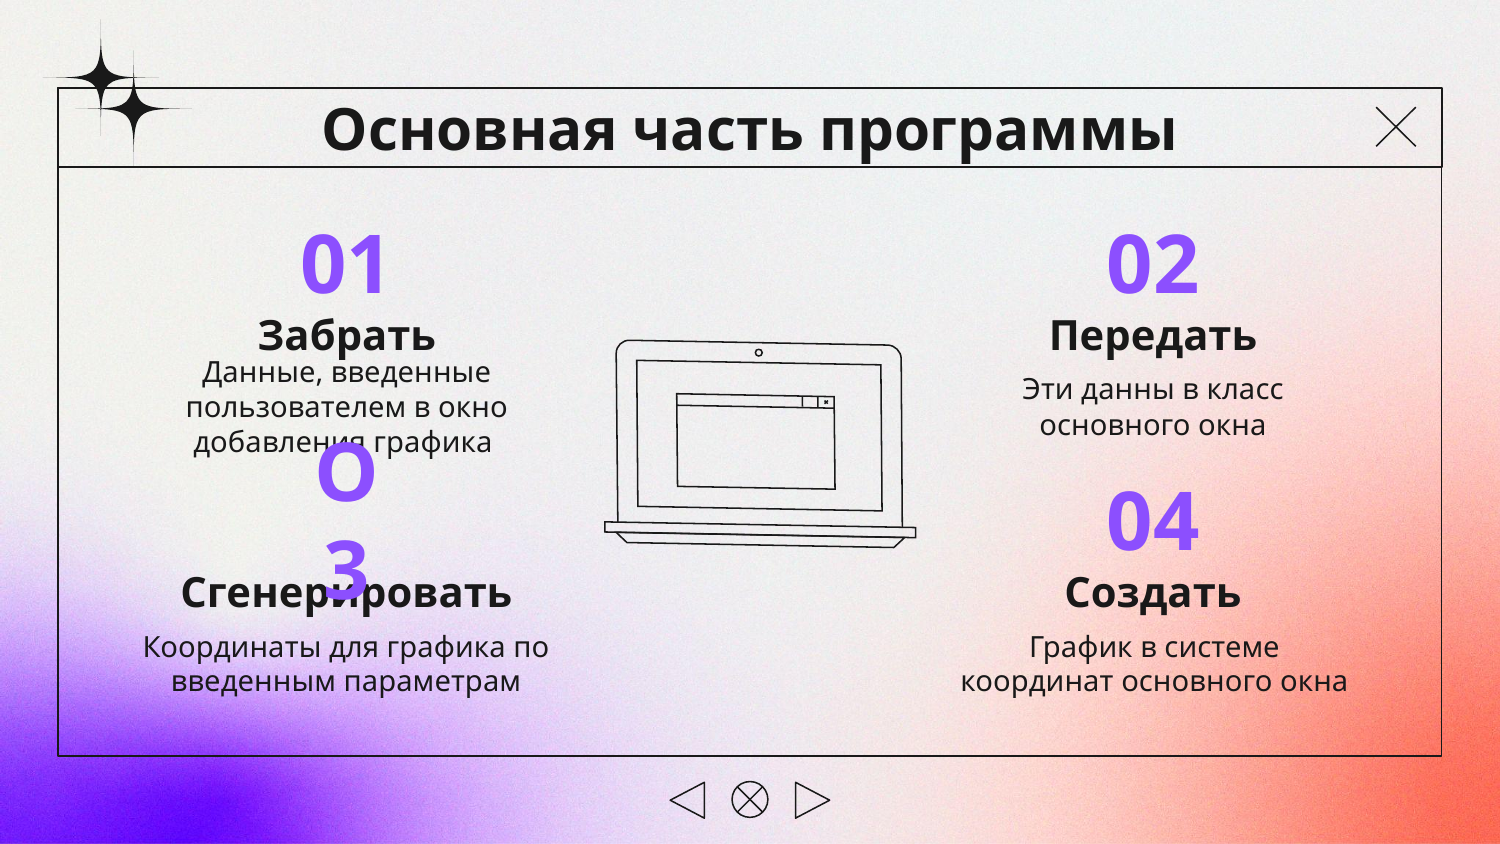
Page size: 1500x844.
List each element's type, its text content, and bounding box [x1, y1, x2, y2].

text_box [795, 782, 830, 819]
subtitle Координаты для графика по введенным параметрам [115, 623, 577, 703]
subtitle Эти данны в класс основного окна [959, 366, 1347, 446]
title Создать [927, 562, 1379, 620]
title 01 [276, 221, 418, 301]
text_box [670, 782, 705, 819]
text_box [732, 781, 768, 818]
title Передать [946, 304, 1379, 362]
subtitle Данные, введенные пользователем в окно добавления графика [121, 366, 573, 446]
title O3 [276, 478, 418, 558]
title 02 [1082, 221, 1224, 301]
title 04 [1082, 478, 1224, 558]
title Основная часть программы [57, 87, 1443, 168]
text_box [585, 292, 942, 601]
title Сгенерировать [115, 562, 578, 620]
picture [0, 0, 1500, 844]
subtitle График в системе координат основного окна [941, 623, 1368, 703]
title Забрать [121, 304, 573, 362]
